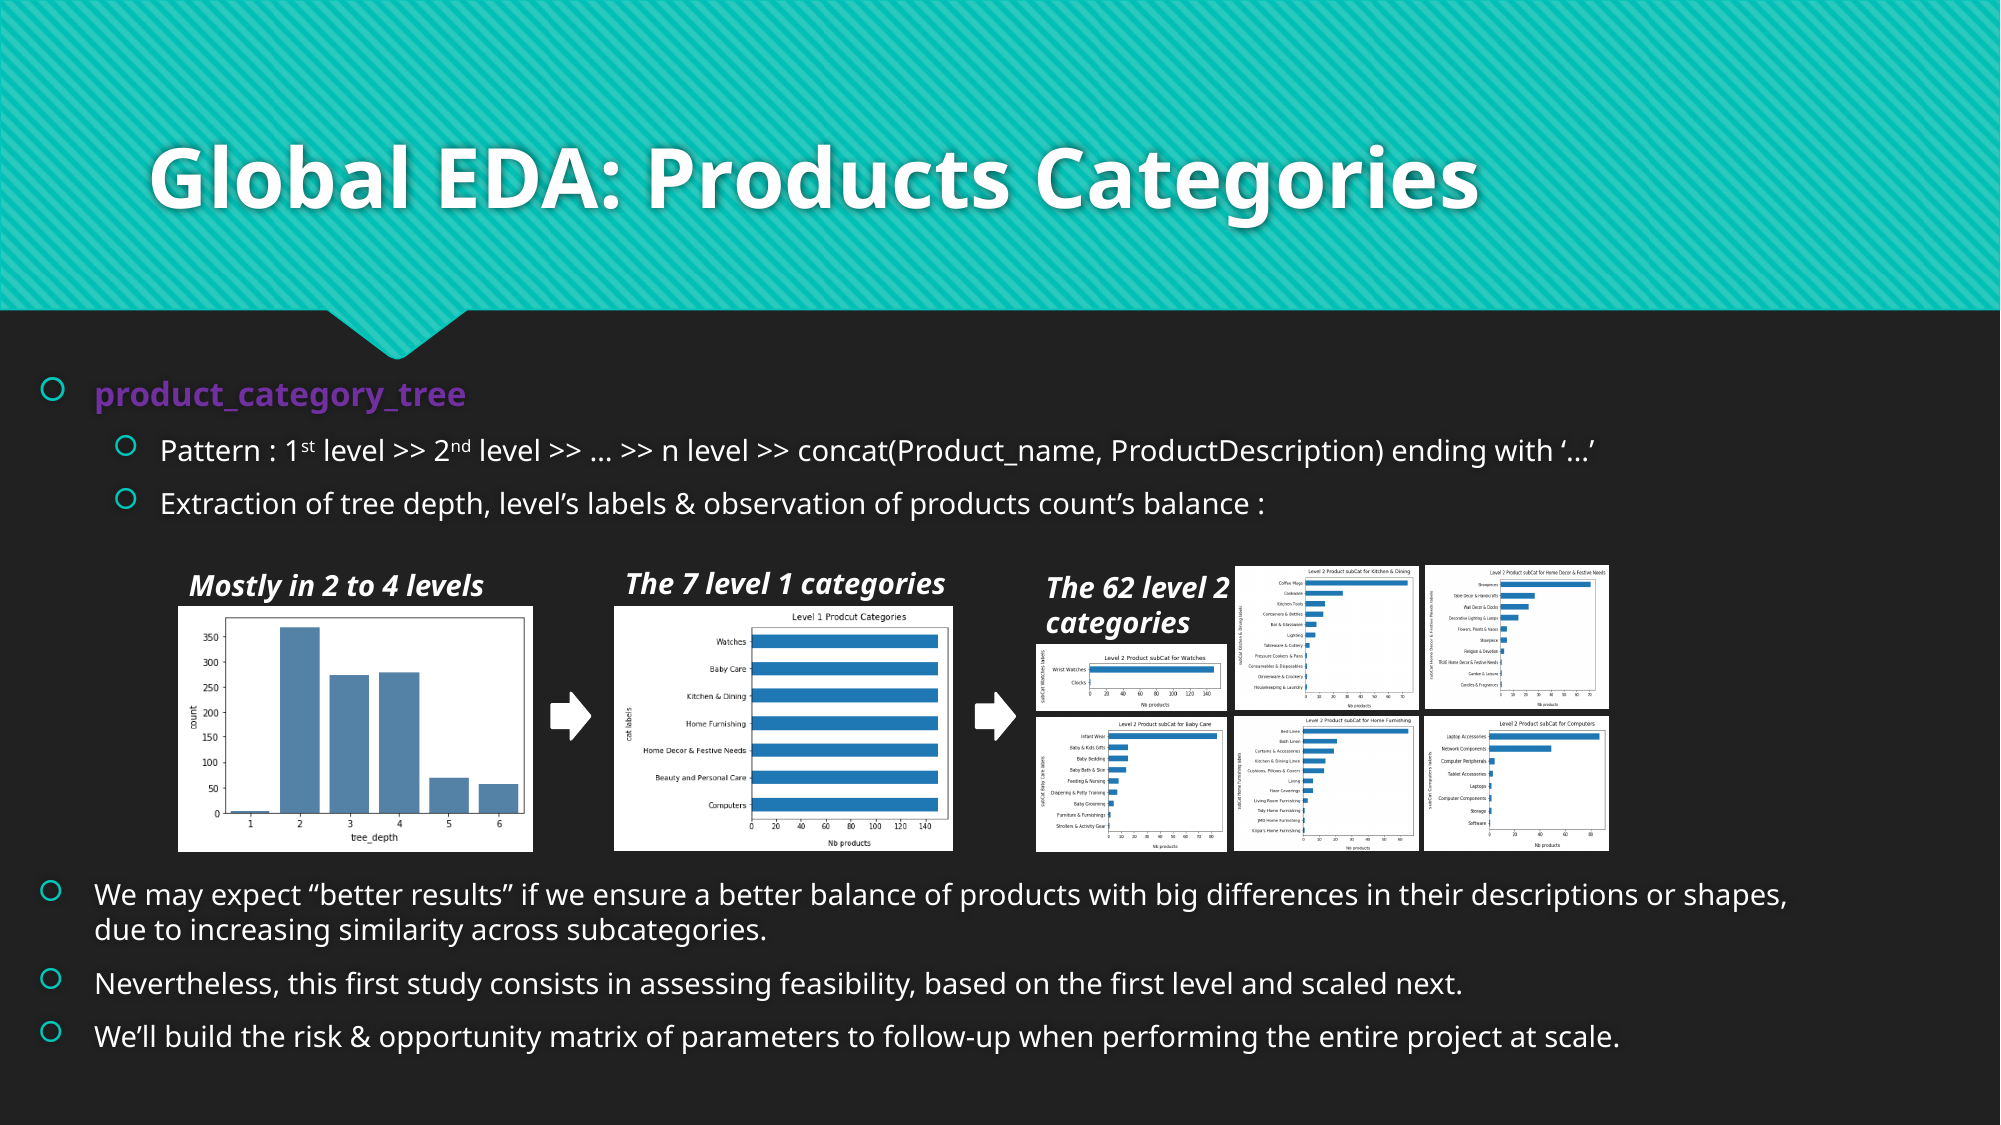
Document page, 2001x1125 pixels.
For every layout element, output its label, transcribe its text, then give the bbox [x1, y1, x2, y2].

text_box We may expect “better results” if we ensure a better balance of products with big differences in their descriptions or shapes, due to increasing similarity across subcategories. Nevertheless, this first study consists in assessing feasibility, based on the first level and scaled next. We’ll build the risk & opportunity matrix of parameters to follow-up when performing the entire project at scale. [22, 869, 1858, 1060]
text_box [550, 691, 592, 741]
title Global EDA: Products Categories [132, 73, 1868, 233]
picture [1036, 643, 1227, 711]
text_box The 7 level 1 categories [610, 557, 962, 608]
picture [178, 606, 534, 852]
picture [1234, 565, 1419, 710]
picture [1035, 716, 1227, 853]
text_box The 62 level 2 categories [1030, 562, 1253, 648]
picture [1234, 716, 1419, 852]
picture [1424, 565, 1610, 710]
text_box [974, 691, 1016, 741]
text_box product_category_tree Pattern : 1st level >> 2nd level >> … >> n level >> concat(Product_name, ProductDescription) ending with ‘…’ Extraction of tree depth, level’s labels & observation of products count’s balance : [22, 331, 1626, 563]
picture [1423, 716, 1609, 852]
text_box Mostly in 2 to 4 levels [174, 559, 500, 610]
picture [614, 606, 953, 852]
